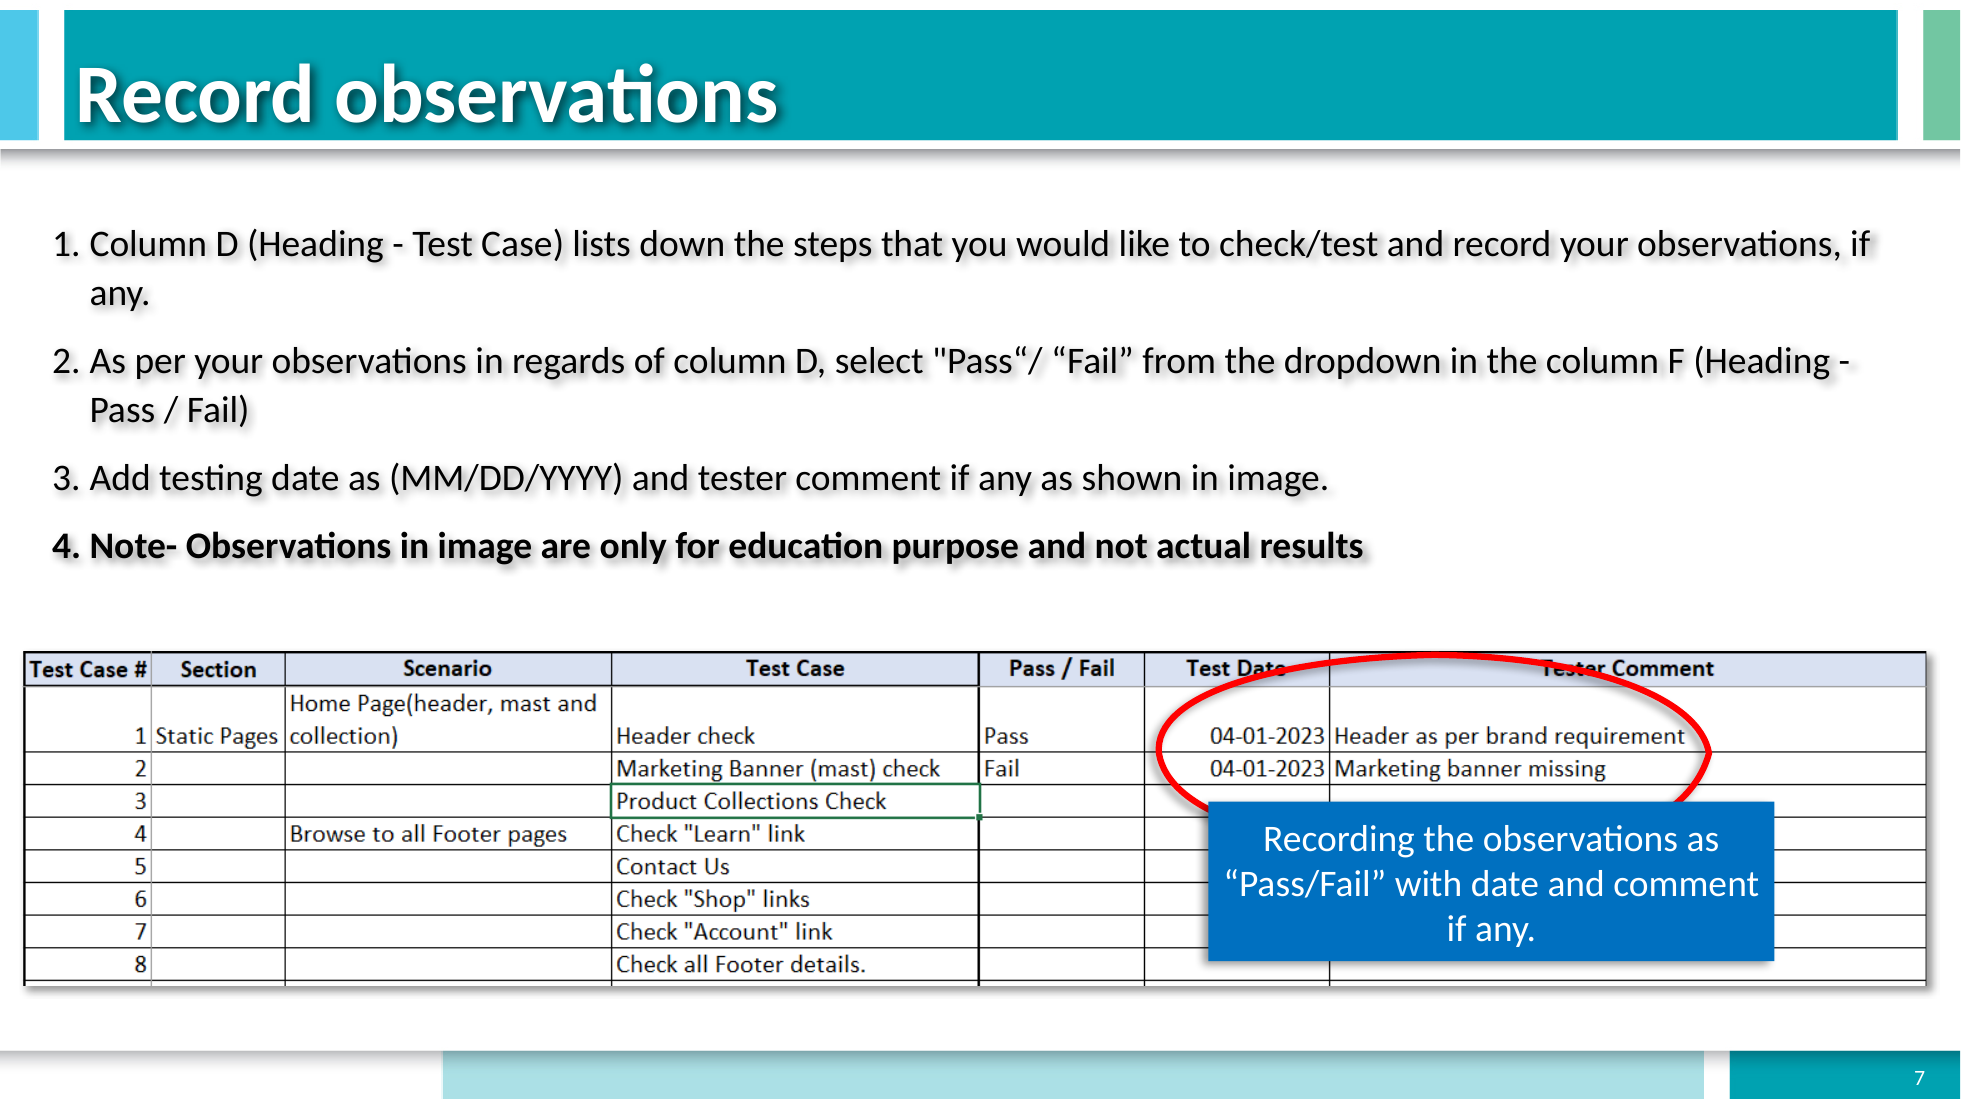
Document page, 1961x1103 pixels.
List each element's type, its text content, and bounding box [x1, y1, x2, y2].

title Record observations [75, 42, 1699, 140]
picture [0, 3, 1961, 1099]
list Column D (Heading - Test Case) lists down the steps that you would like to check/test and record your observations, if any. As per your observations in regards of column D, select "Pass“/ “Fail” from the dropdown in the column F (Heading - Pass / Fail) Add testing date as (MM/DD/YYYY) and tester comment if any as shown in image. Note- Observations in image are only for education purpose and not actual results [52, 214, 1927, 571]
